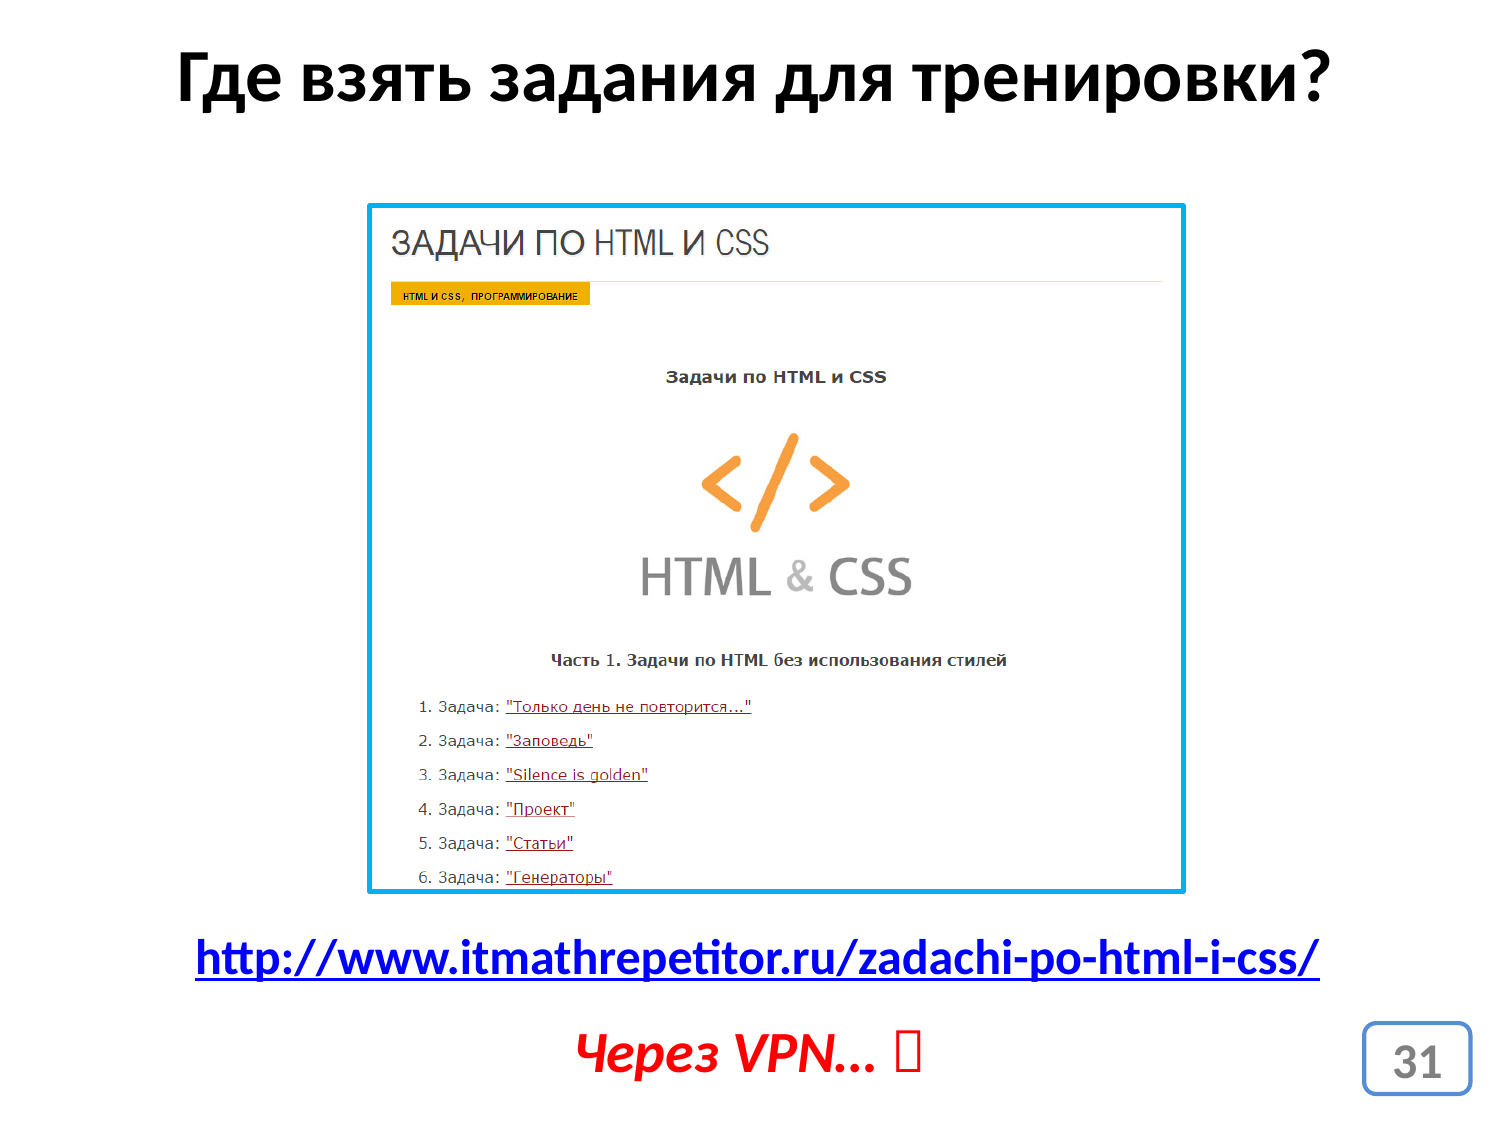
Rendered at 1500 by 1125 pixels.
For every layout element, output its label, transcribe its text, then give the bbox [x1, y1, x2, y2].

text_box http://www.itmathrepetitor.ru/zadachi-po-html-i-css/ [150, 916, 1365, 992]
text_box Через VPN…  [558, 1006, 941, 1092]
text_box Где взять задания для тренировки? [135, 19, 1376, 124]
text_box 31 [1362, 1021, 1473, 1097]
picture [373, 209, 1180, 888]
